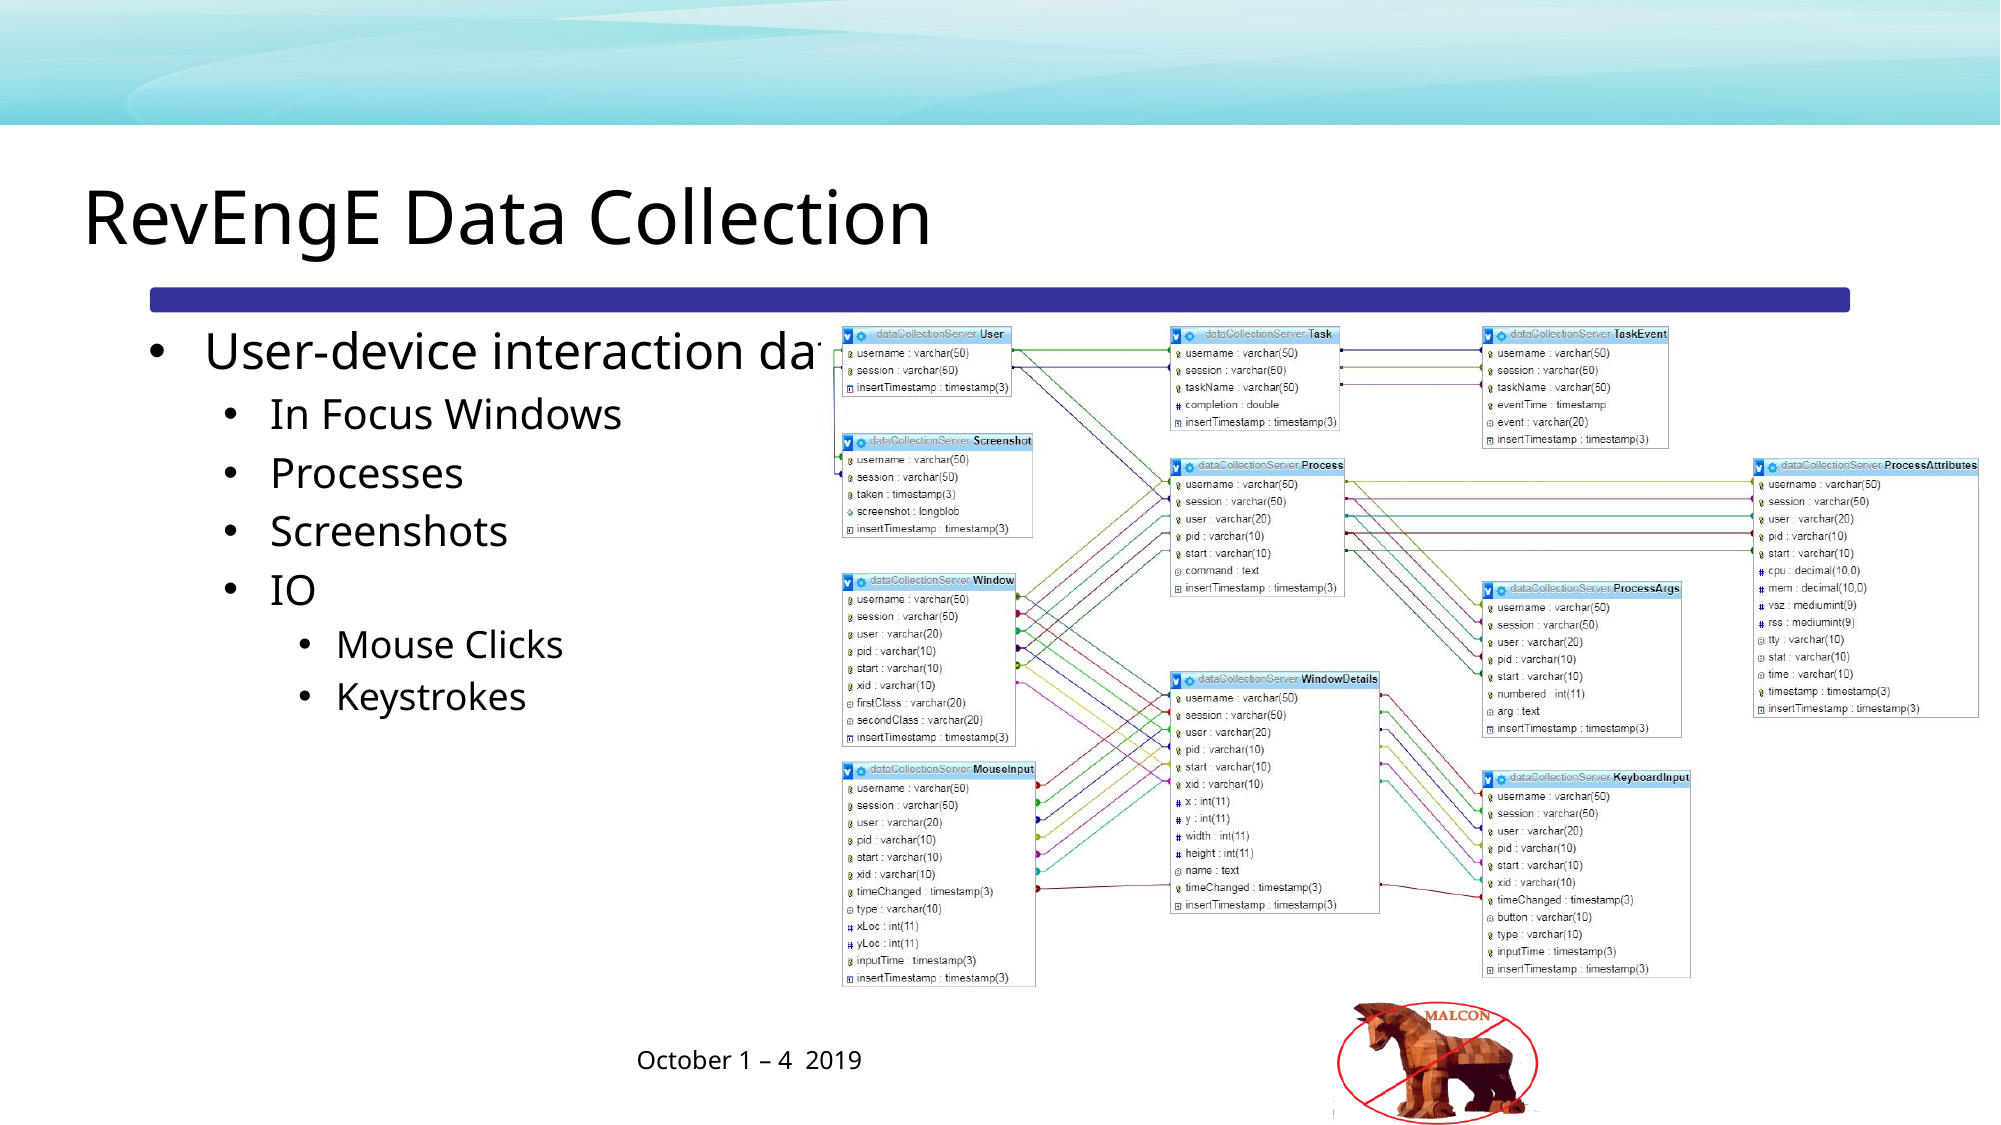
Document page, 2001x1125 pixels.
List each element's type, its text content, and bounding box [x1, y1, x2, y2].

list User-device interaction data In Focus Windows Processes Screenshots IO Mouse Clicks Keystrokes [133, 312, 1834, 988]
picture [821, 316, 2000, 1125]
text_box RevEngE Data Collection [68, 162, 1932, 288]
picture [0, 0, 2000, 125]
